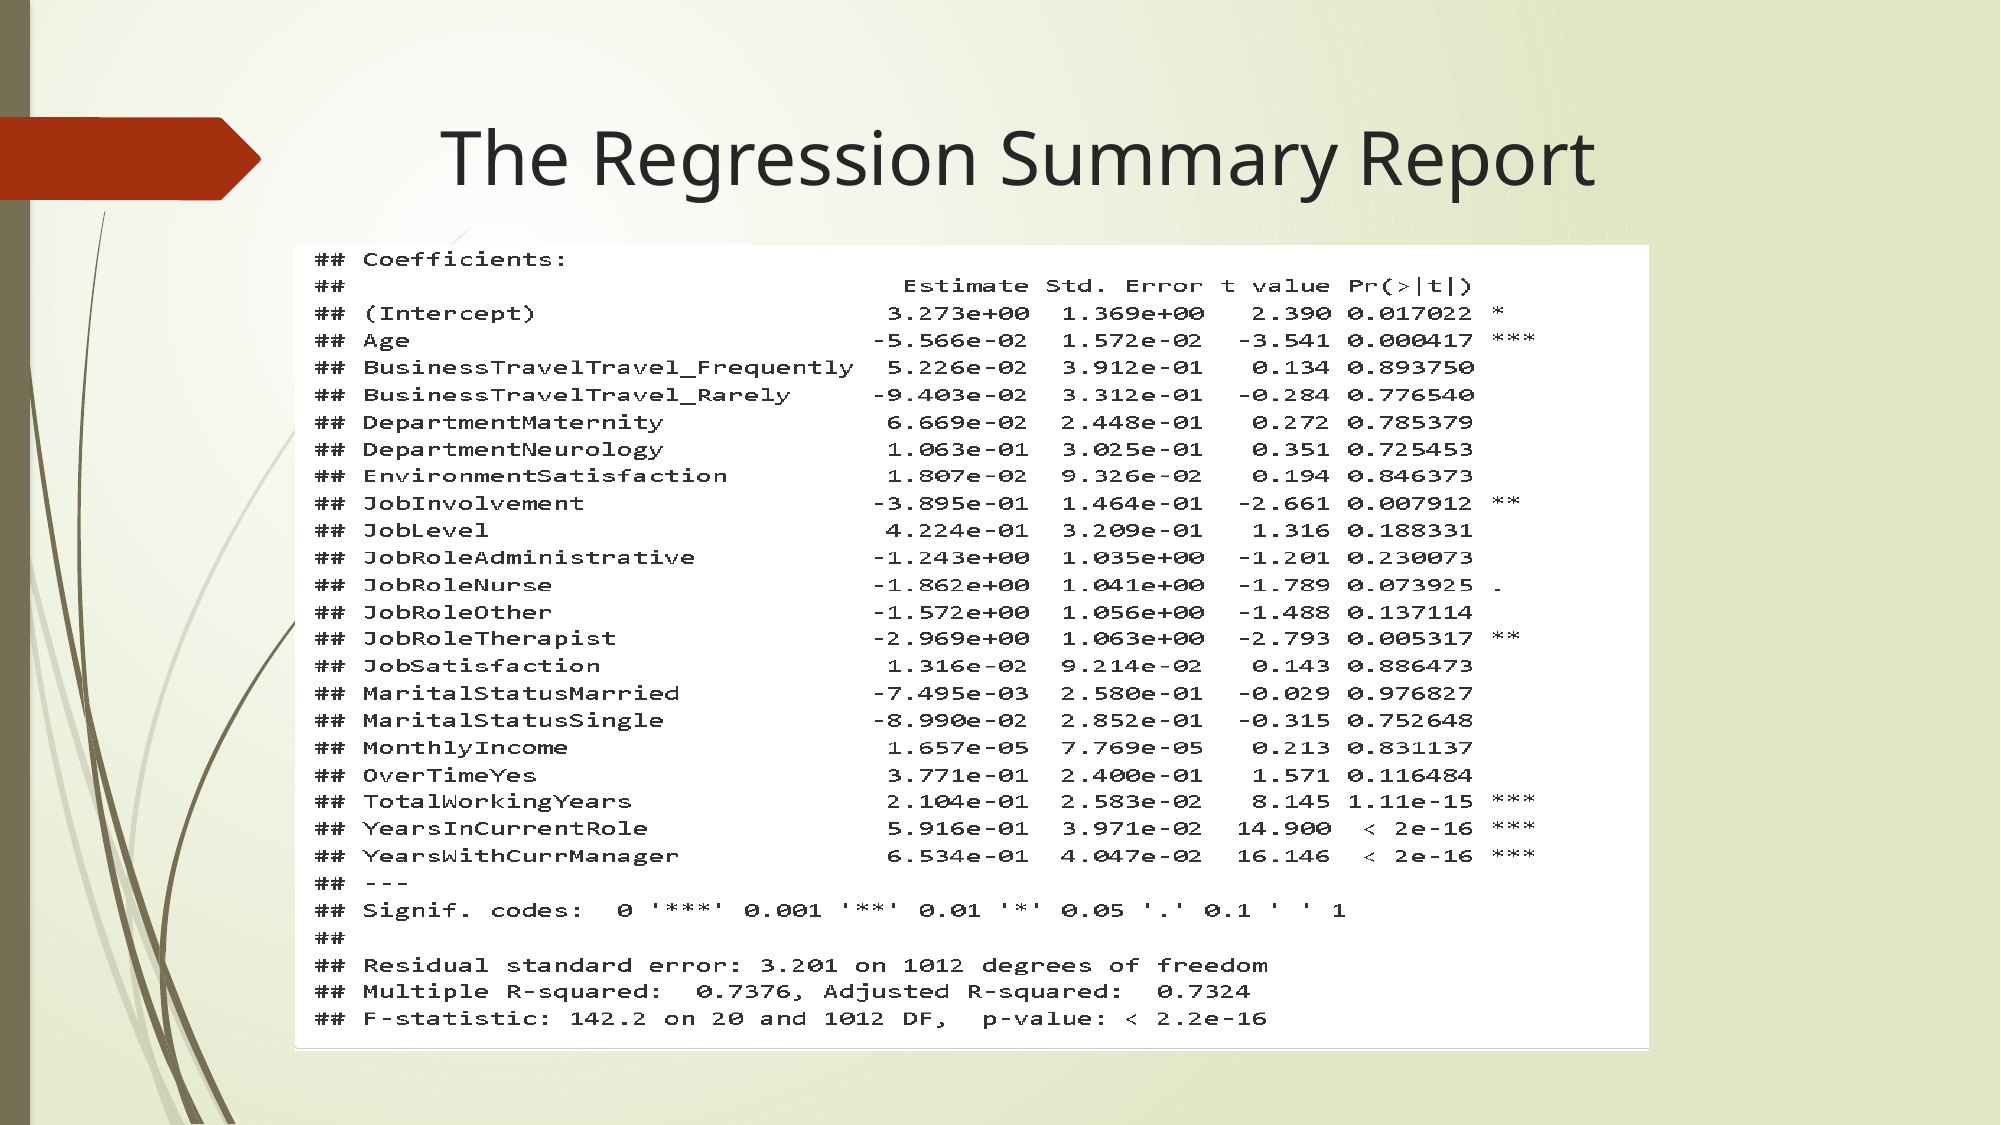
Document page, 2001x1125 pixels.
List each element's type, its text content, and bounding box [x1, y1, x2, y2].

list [295, 245, 1649, 1051]
title The Regression Summary Report [425, 102, 1888, 313]
